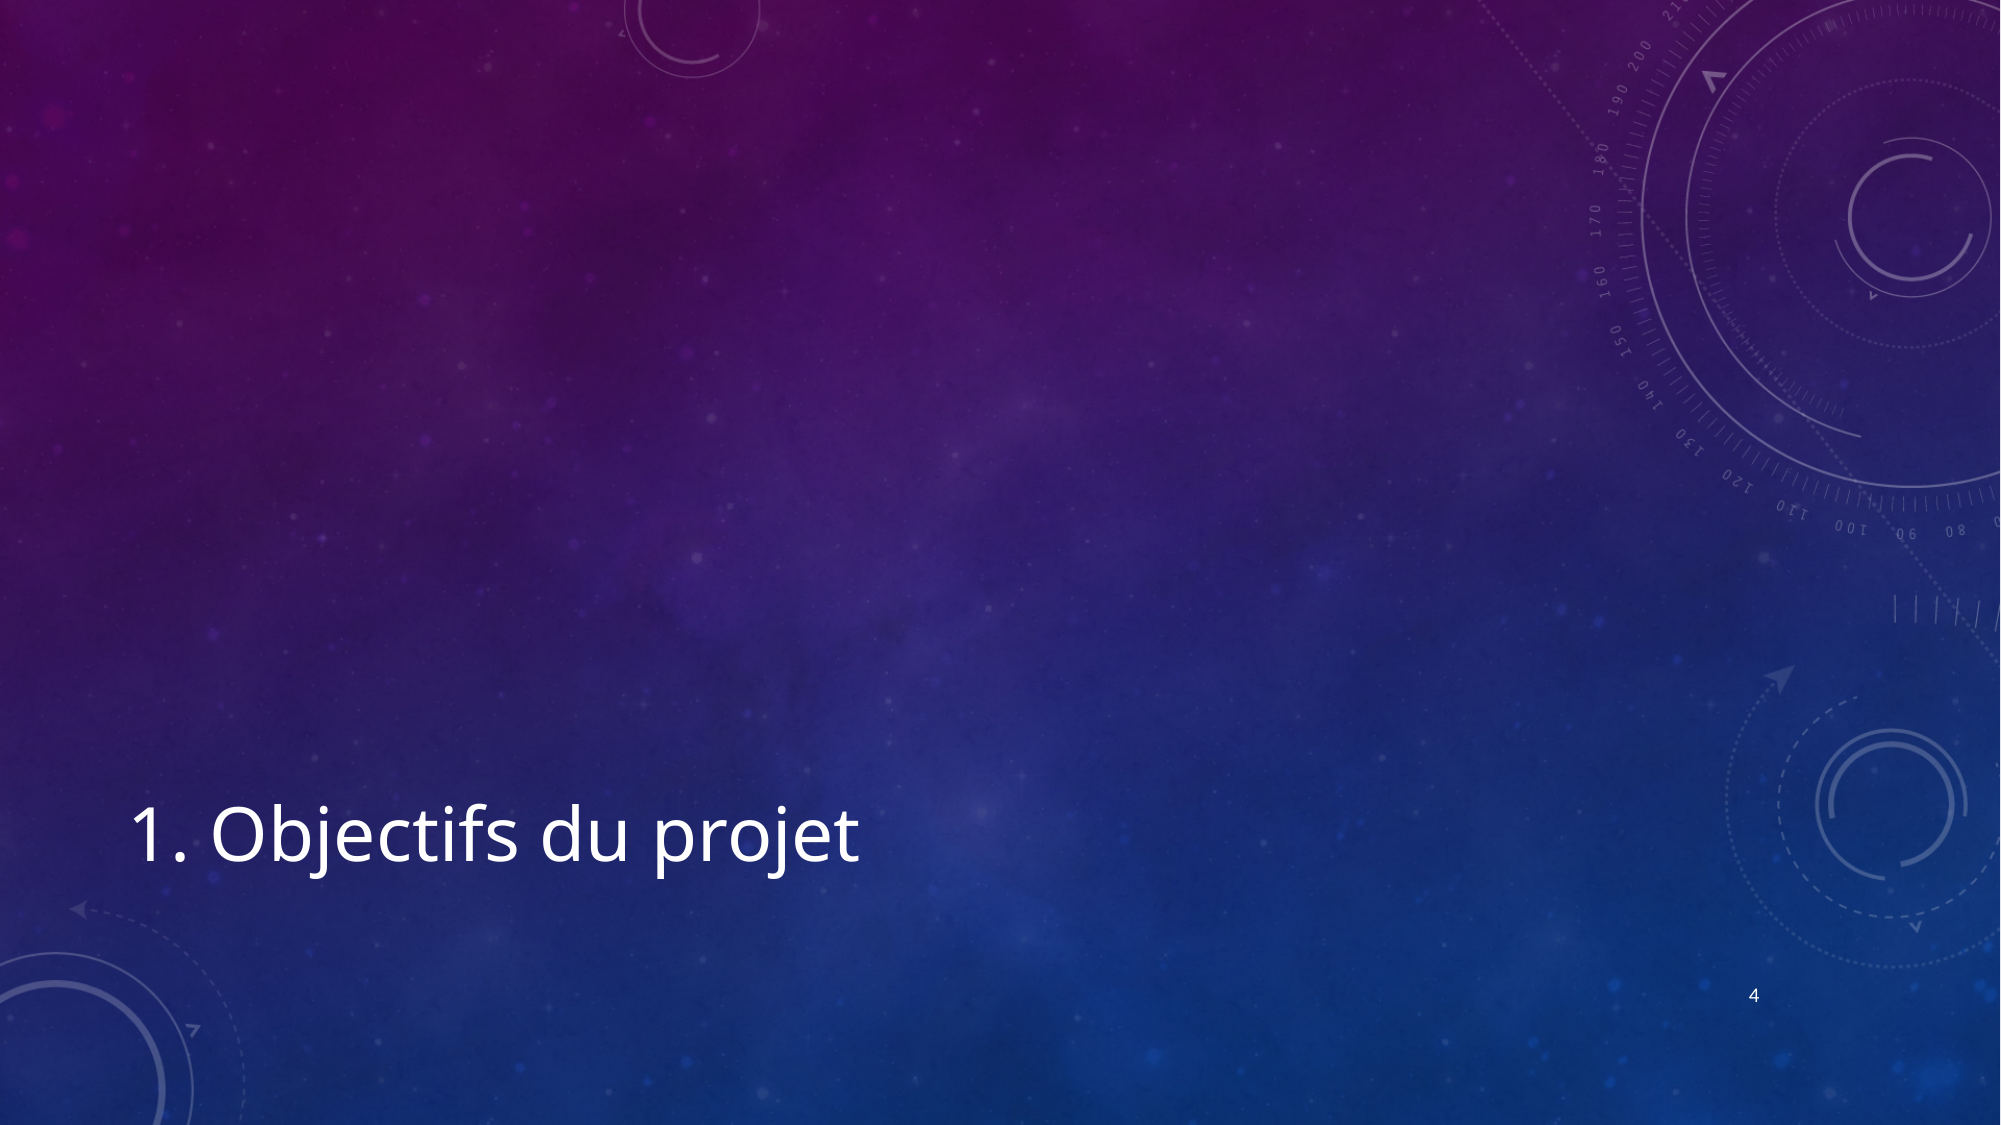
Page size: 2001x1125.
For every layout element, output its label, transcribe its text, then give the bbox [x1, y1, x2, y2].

picture [0, 0, 2001, 1125]
slide_number 4 [1684, 963, 1775, 1025]
list 1. Objectifs du projet [112, 712, 1775, 950]
